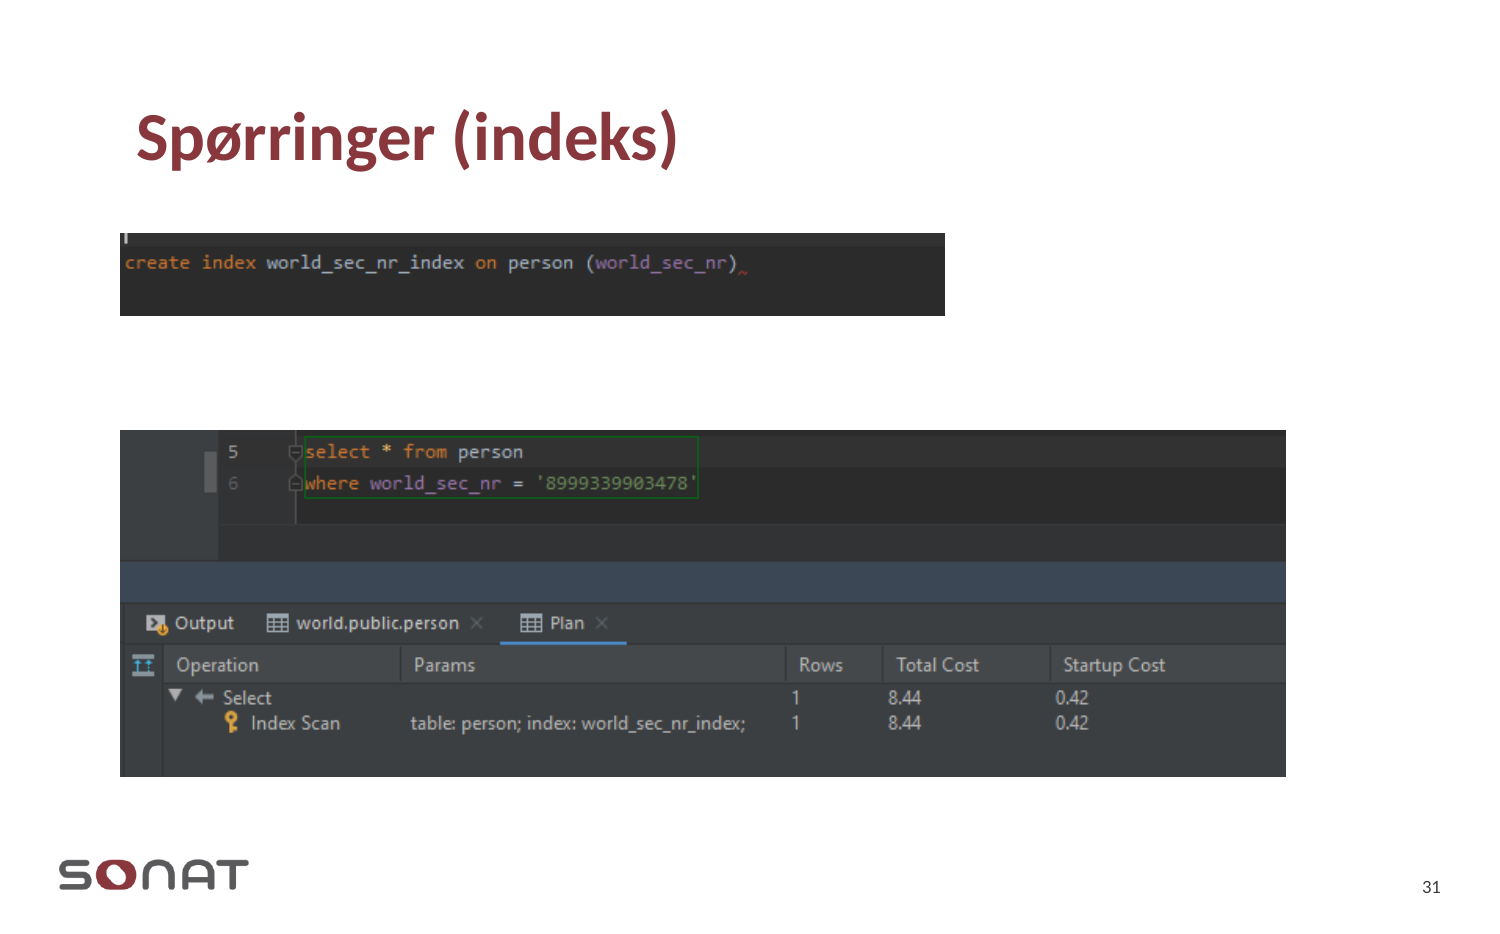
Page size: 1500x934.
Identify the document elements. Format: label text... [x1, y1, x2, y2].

title Spørringer (indeks) [121, 88, 1379, 188]
picture [120, 232, 945, 317]
slide_number 31 [1403, 873, 1442, 899]
picture [120, 430, 1286, 777]
picture [59, 859, 249, 890]
